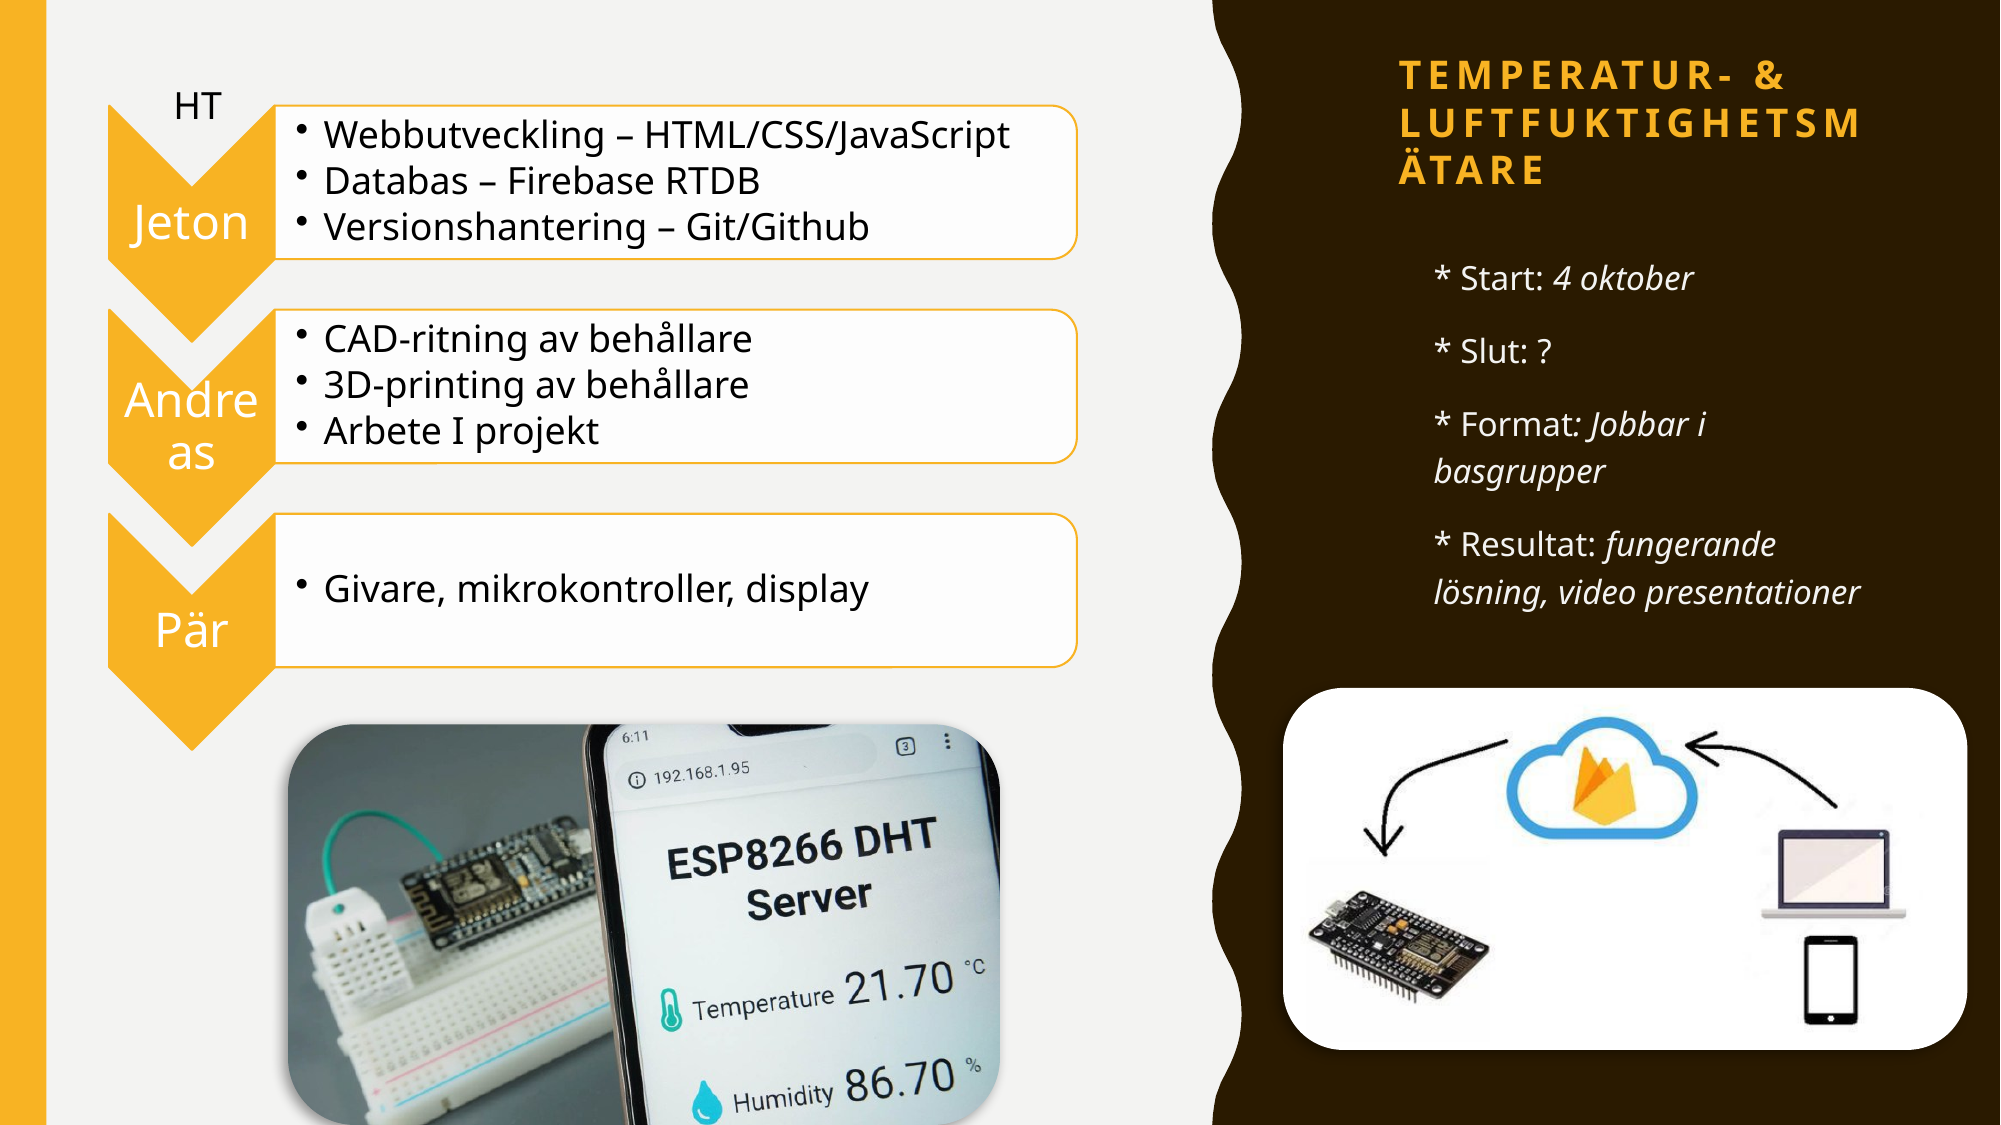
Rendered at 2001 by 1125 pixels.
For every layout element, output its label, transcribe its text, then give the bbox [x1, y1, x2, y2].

list * Start: 4 oktober * Slut: ? * Format: Jobbar i basgrupper * Resultat: fungerande lösning, video presentationer [1371, 241, 1879, 683]
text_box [109, 105, 1077, 751]
picture [288, 724, 1000, 1125]
text_box HT [158, 74, 237, 105]
title Temperatur- & Luftfuktighetsmätare [1383, 10, 1891, 200]
picture [1283, 687, 1968, 1050]
